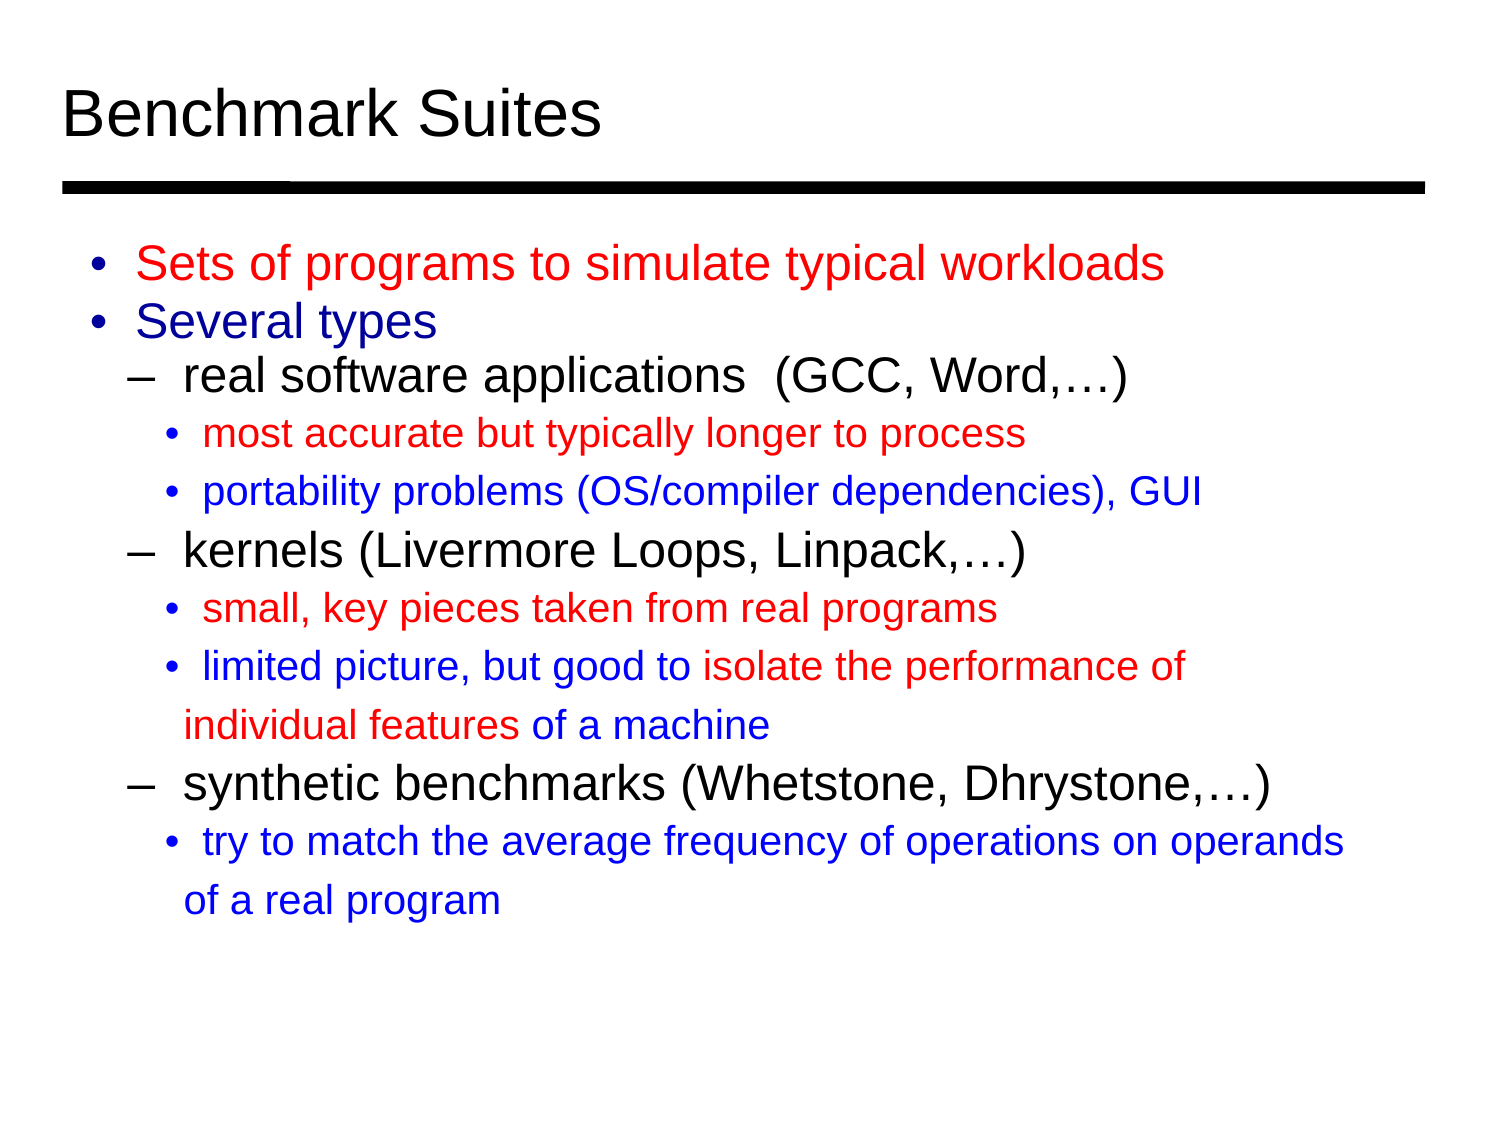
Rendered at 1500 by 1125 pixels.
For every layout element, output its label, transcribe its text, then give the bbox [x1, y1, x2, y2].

text_box • Sets of programs to simulate typical workloads • Several types – real software applications (GCC, Word,…) • most accurate but typically longer to process • portability problems (OS/compiler dependencies), GUI – kernels (Livermore Loops, Linpack,…) • small, key pieces taken from real programs • limited picture, but good to isolate the performance of individual features of a machine – synthetic benchmarks (Whetstone, Dhrystone,…) • try to match the average frequency of operations on operands of a real program [74, 224, 1425, 999]
text_box Benchmark Suites [47, 62, 618, 158]
